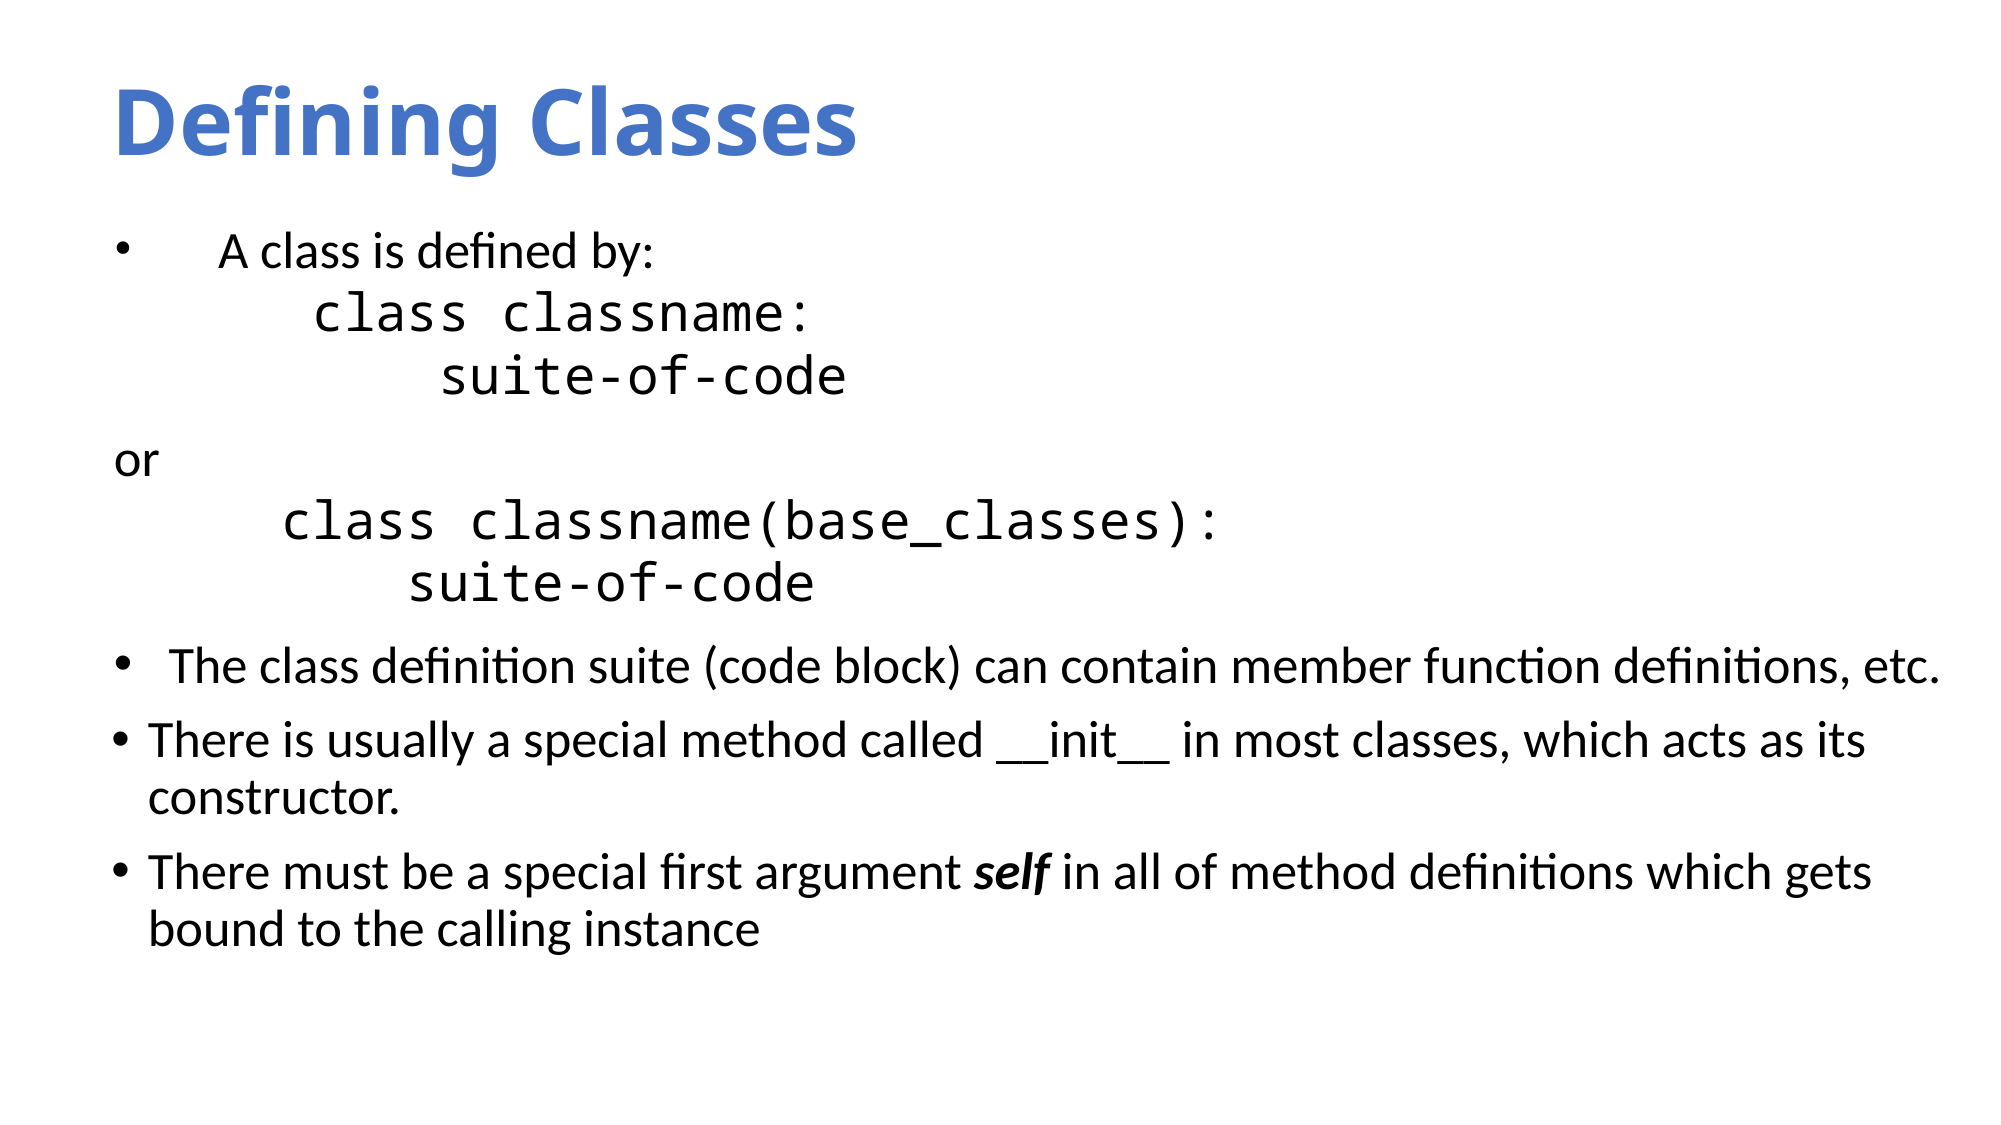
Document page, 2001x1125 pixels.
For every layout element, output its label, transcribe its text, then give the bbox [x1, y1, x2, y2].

list A class is defined by: class classname: suite-of-code or class classname(base_classes): suite-of-code The class definition suite (code block) can contain member function definitions, etc. There is usually a special method called __init__ in most classes, which acts as its constructor. There must be a special first argument self in all of method definitions which gets bound to the calling instance [96, 209, 1970, 1020]
title Defining Classes [96, 64, 1822, 183]
